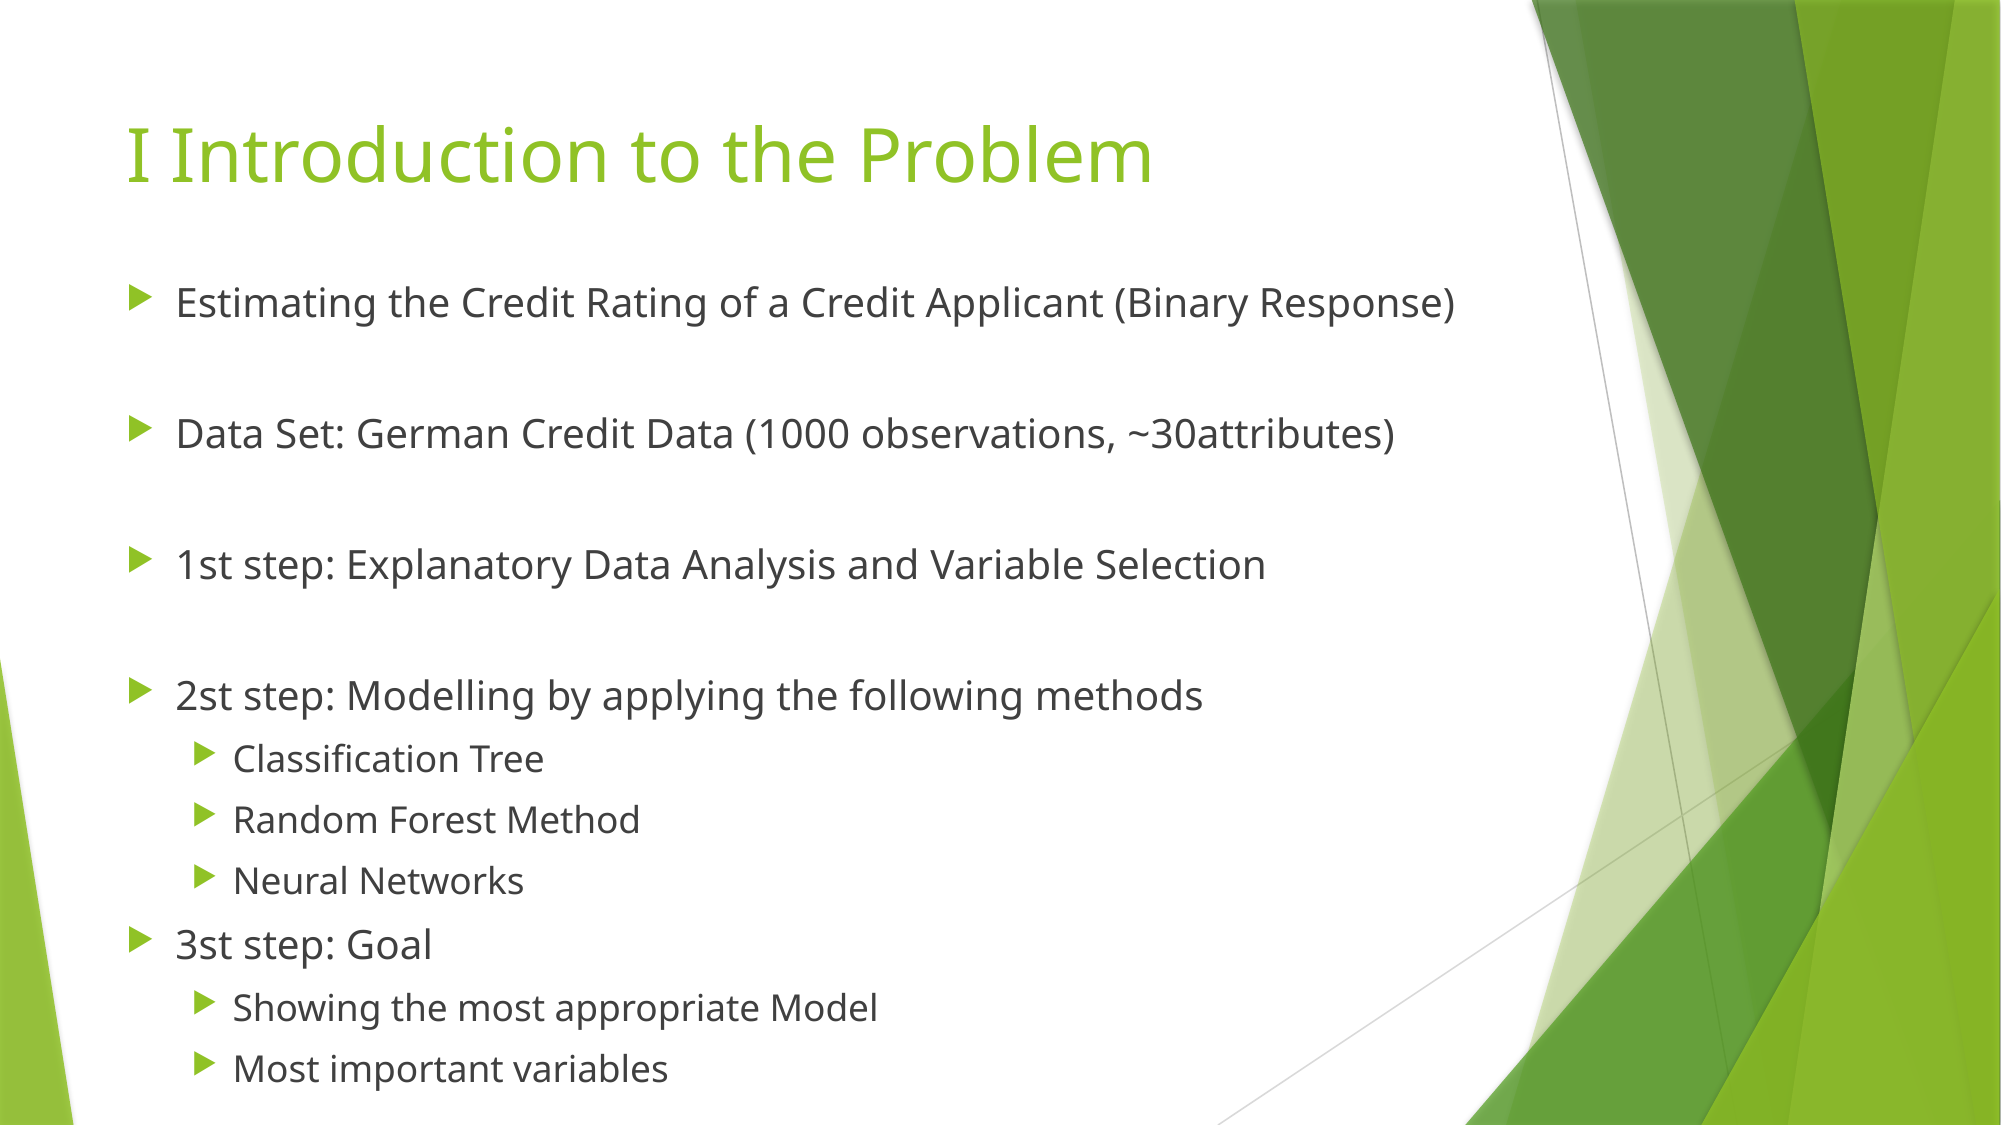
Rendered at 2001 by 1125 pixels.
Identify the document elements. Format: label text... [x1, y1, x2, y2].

title I Introduction to the Problem [111, 99, 1522, 270]
list Estimating the Credit Rating of a Credit Applicant (Binary Response) Data Set: German Credit Data (1000 observations, ~30attributes) 1st step: Explanatory Data Analysis and Variable Selection 2st step: Modelling by applying the following methods Classification Tree Random Forest Method Neural Networks 3st step: Goal Showing the most appropriate Model Most important variables [111, 270, 1633, 1108]
